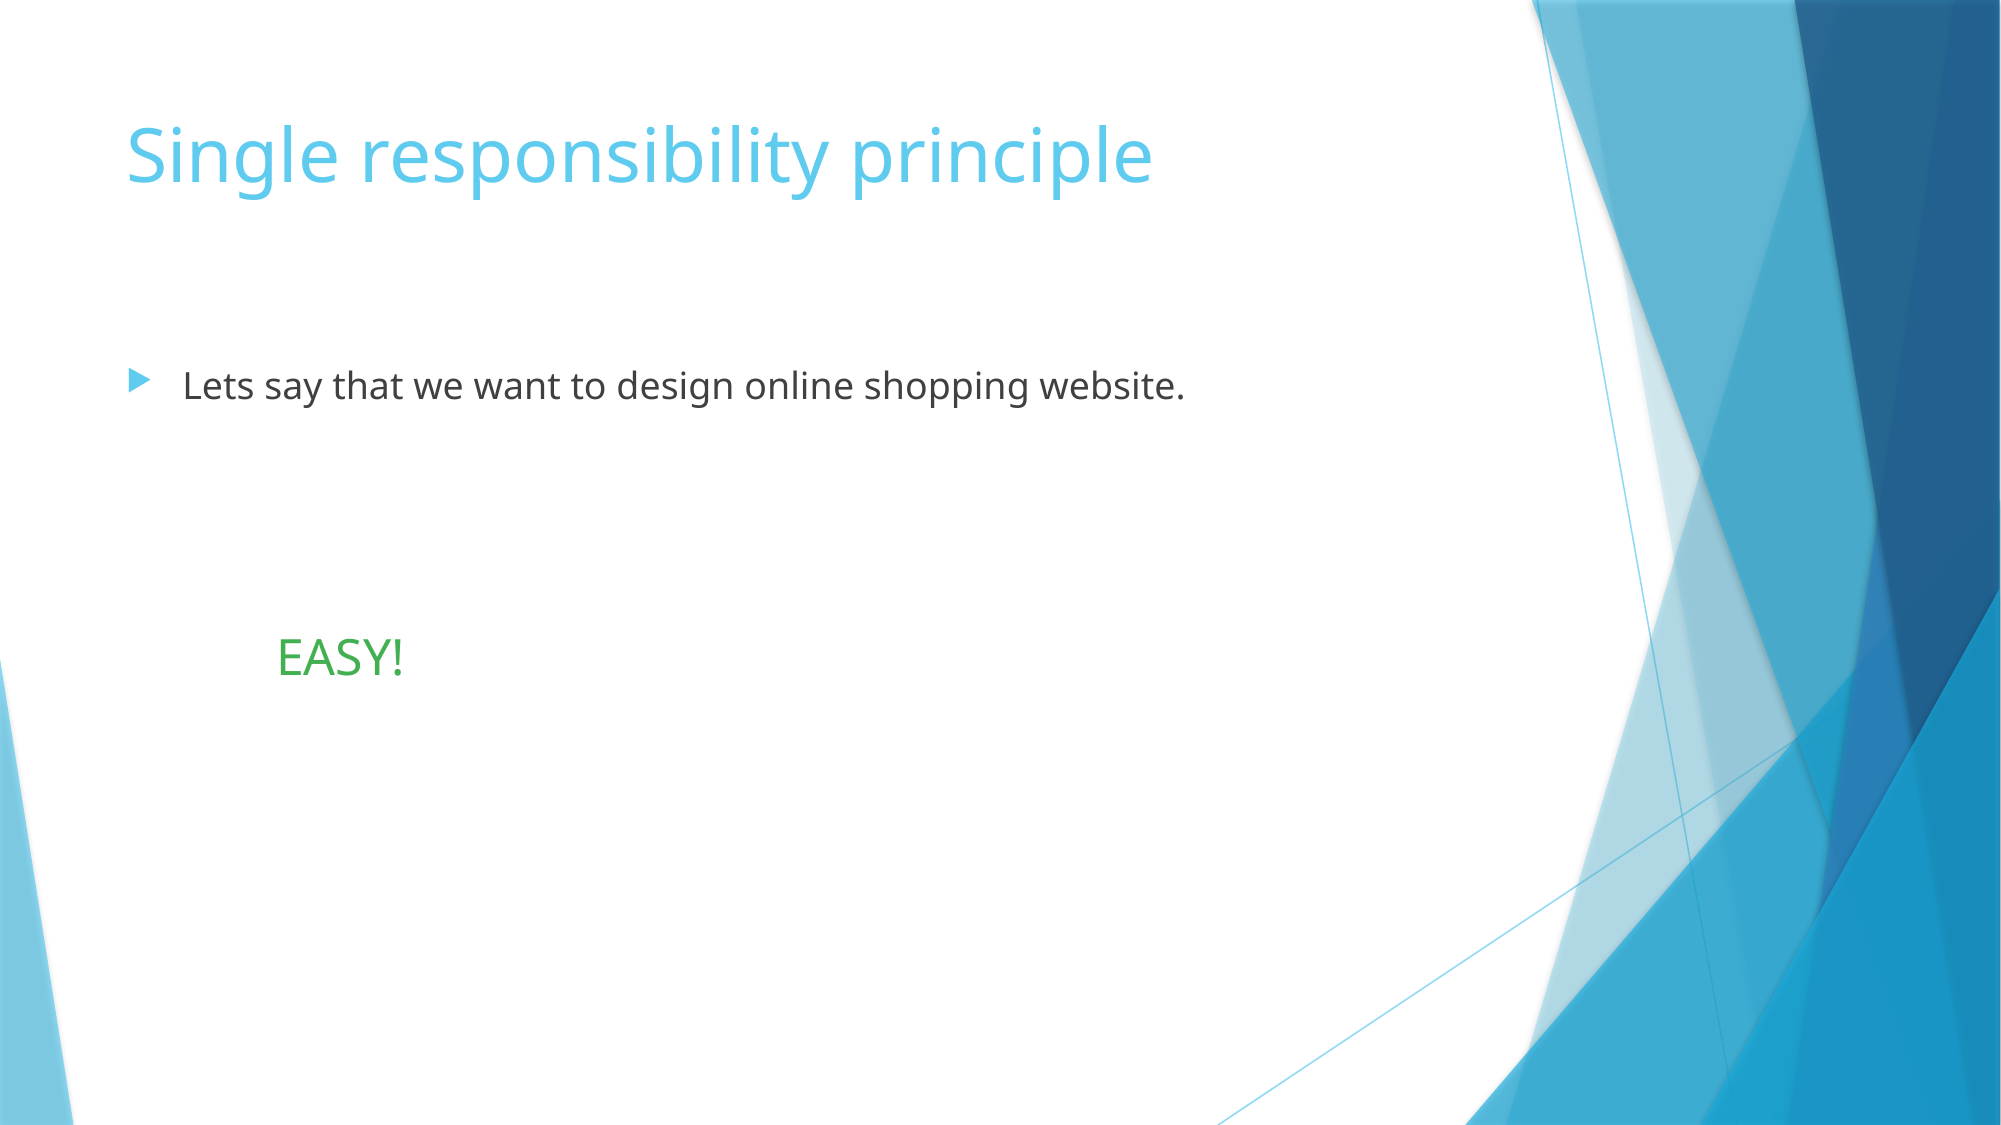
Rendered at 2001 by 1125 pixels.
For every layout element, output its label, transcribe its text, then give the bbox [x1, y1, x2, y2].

title Single responsibility principle [111, 99, 1522, 317]
list Lets say that we want to design online shopping website. EASY! [111, 354, 1522, 992]
